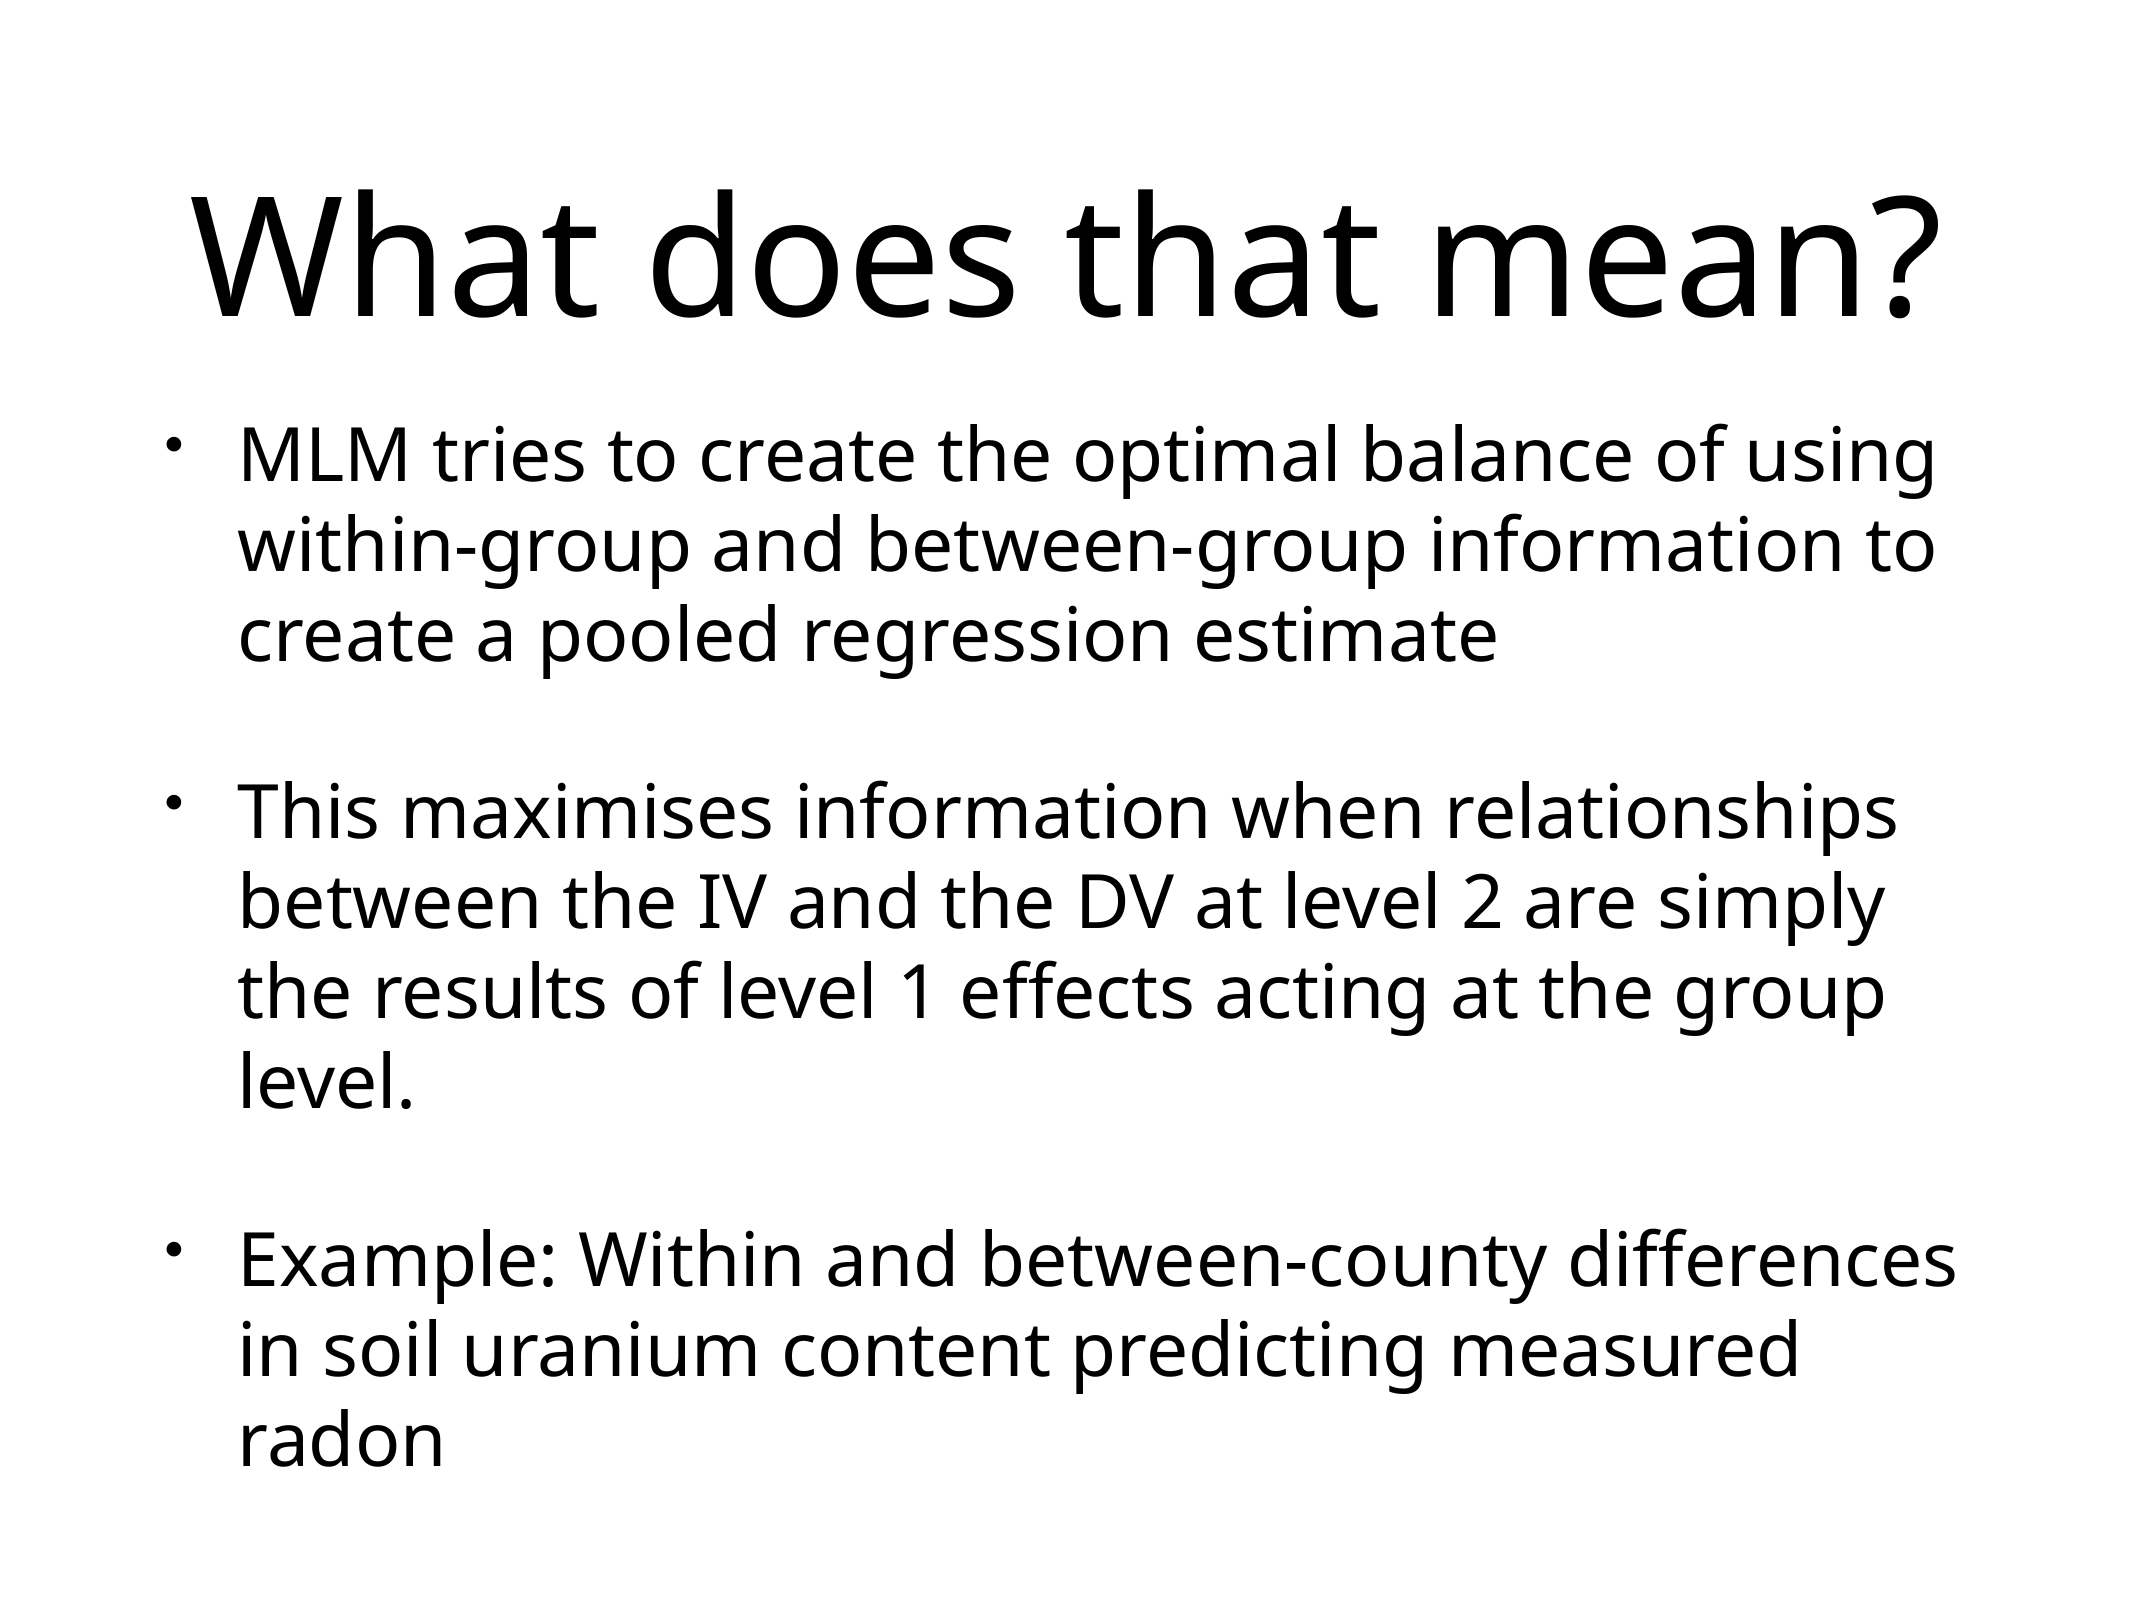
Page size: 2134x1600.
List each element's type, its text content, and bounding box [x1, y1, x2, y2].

title What does that mean? [155, 72, 1978, 427]
list MLM tries to create the optimal balance of using within-group and between-group information to create a pooled regression estimate This maximises information when relationships between the IV and the DV at level 2 are simply the results of level 1 effects acting at the group level. Example: Within and between-county differences in soil uranium content predicting measured radon [155, 427, 1978, 1460]
